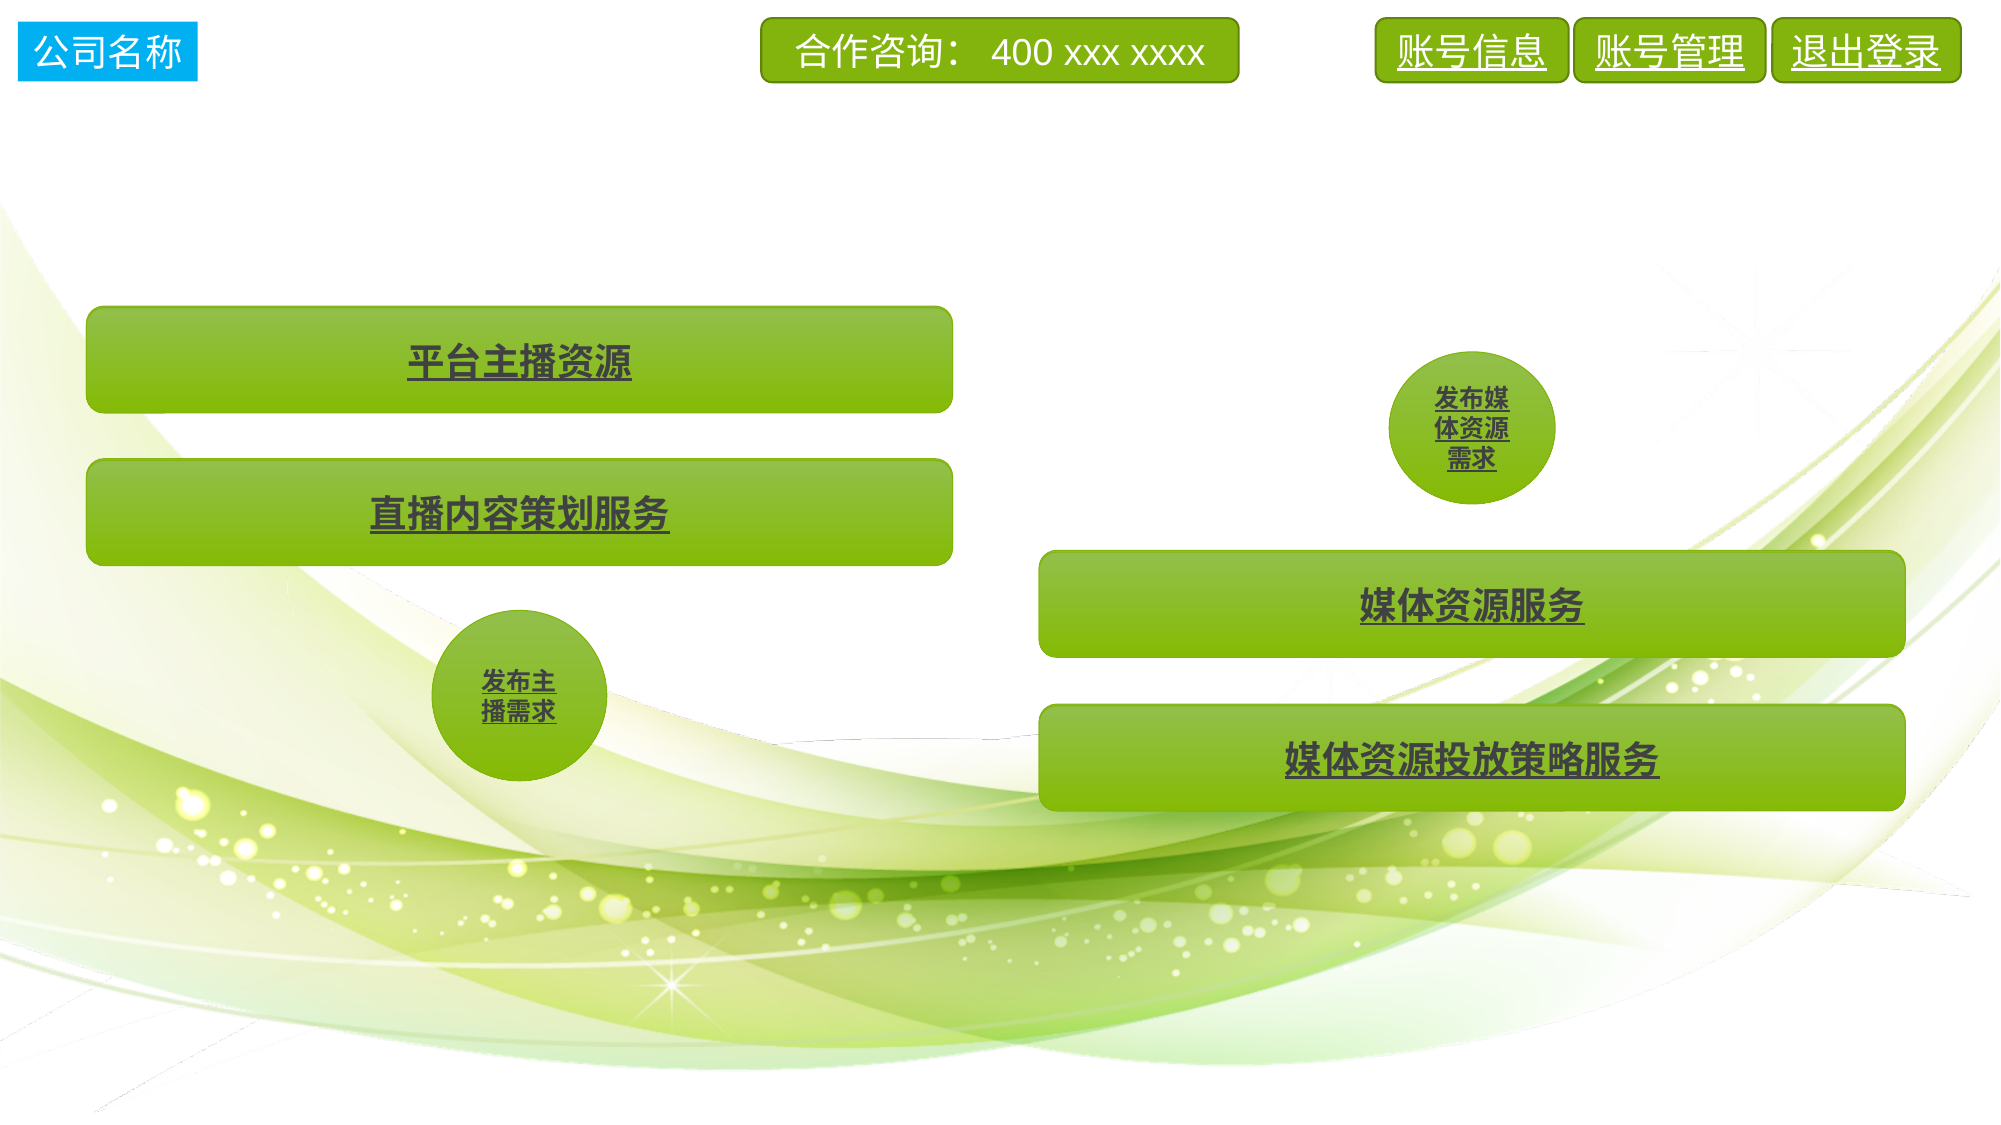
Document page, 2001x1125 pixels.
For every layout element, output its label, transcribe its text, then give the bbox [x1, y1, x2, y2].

text_box 退出登录 [1771, 17, 1962, 84]
text_box 发布主播需求 [431, 609, 608, 782]
text_box 媒体资源投放策略服务 [1038, 705, 1906, 812]
text_box 发布媒体资源需求 [1388, 351, 1556, 505]
text_box 公司名称 [17, 21, 198, 82]
text_box 媒体资源服务 [1038, 551, 1906, 658]
picture [0, 0, 2001, 1125]
text_box 合作咨询：400 xxx xxxx [760, 17, 1240, 84]
text_box 平台主播资源 [85, 307, 954, 414]
text_box 账号信息 [1374, 17, 1570, 84]
text_box 直播内容策划服务 [85, 459, 954, 567]
text_box 账号管理 [1573, 17, 1767, 84]
